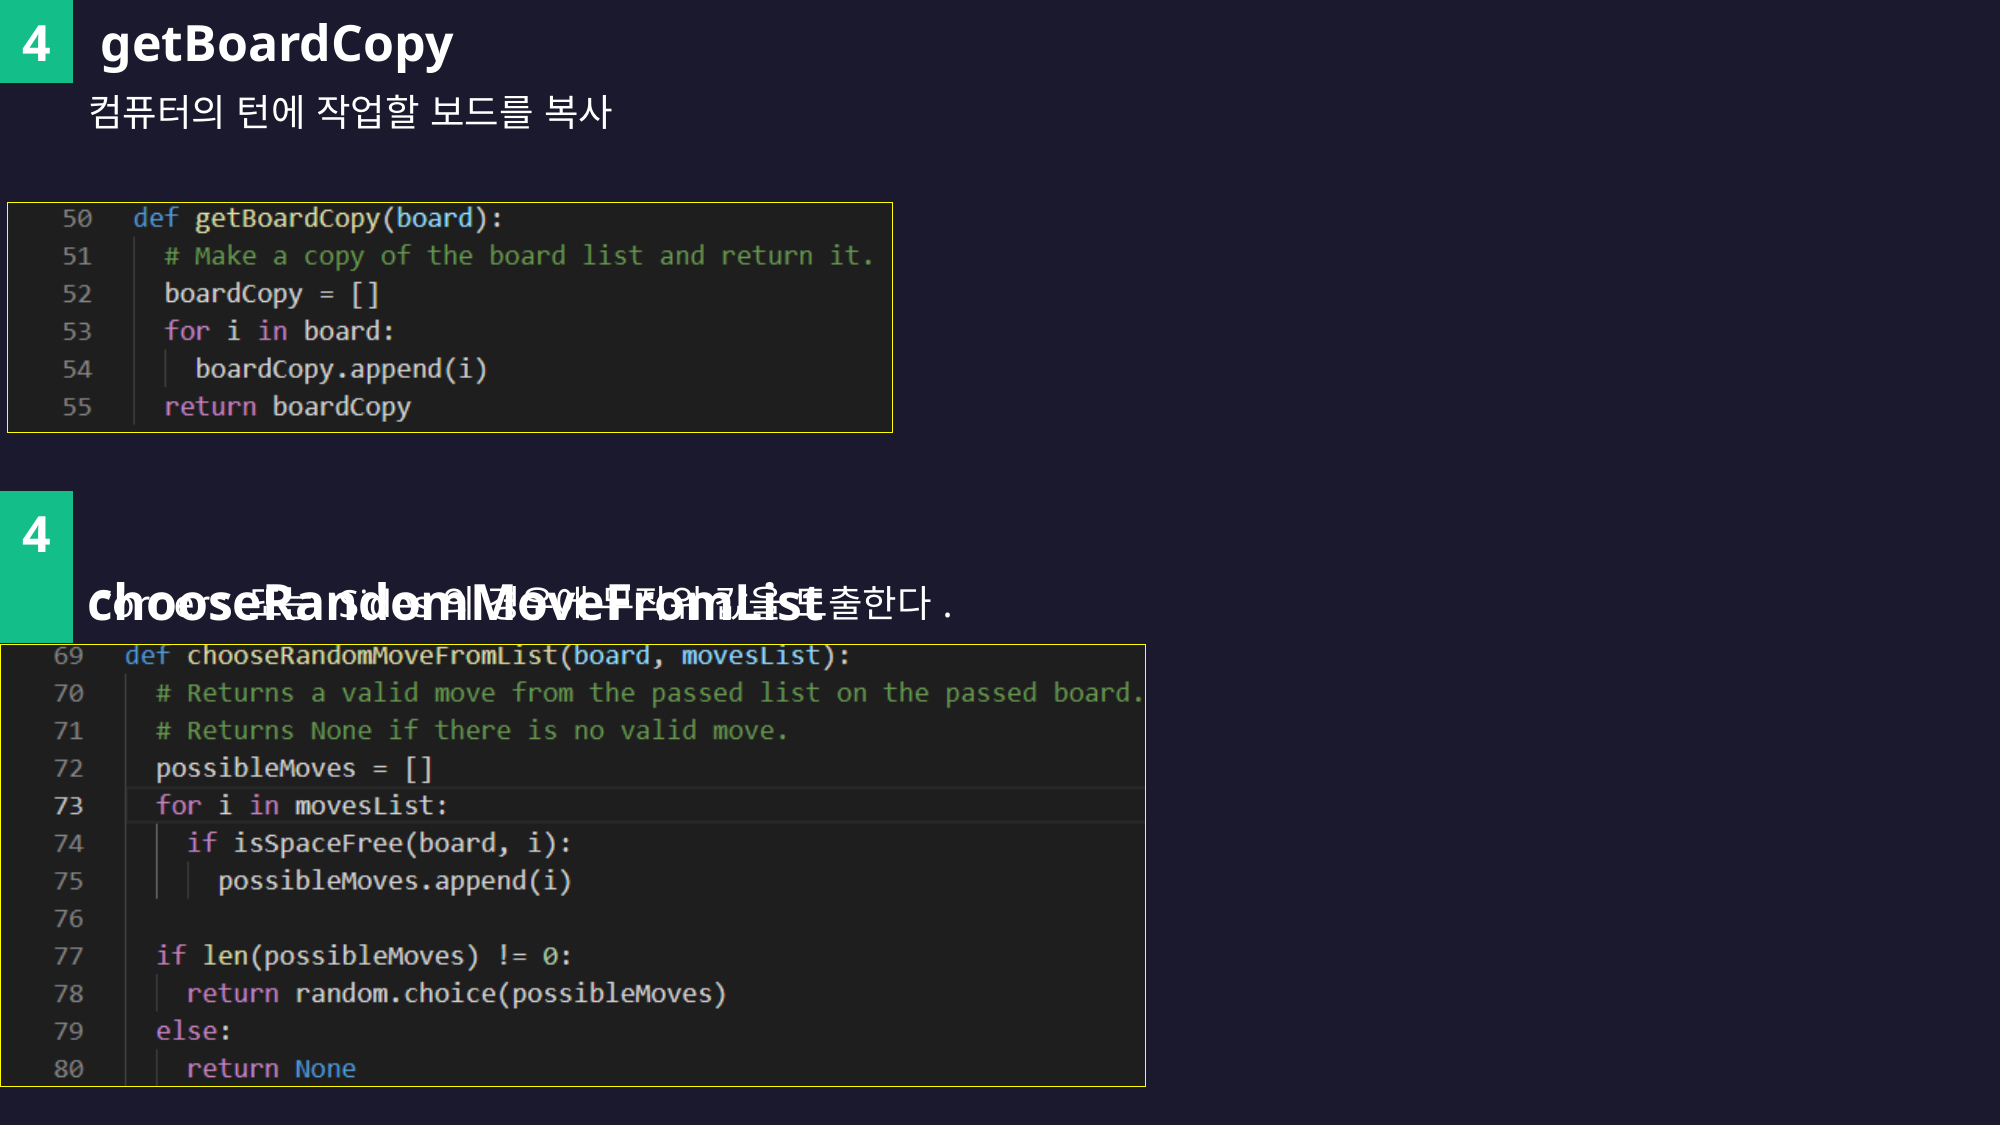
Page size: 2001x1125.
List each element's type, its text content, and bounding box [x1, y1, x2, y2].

picture [0, 644, 1146, 1087]
table_header chooseRandomMoveFromList [73, 491, 848, 643]
table_header 4 [0, 0, 73, 83]
table_header 컴퓨터의 턴에 작업할 보드를 복사 [74, 75, 636, 144]
table_header 4 [0, 491, 73, 643]
picture [6, 202, 893, 433]
table_header Corners 또는 Sides의 경우에 무작위 값을 도출한다. [74, 566, 1171, 636]
table_header getBoardCopy [73, 0, 636, 83]
